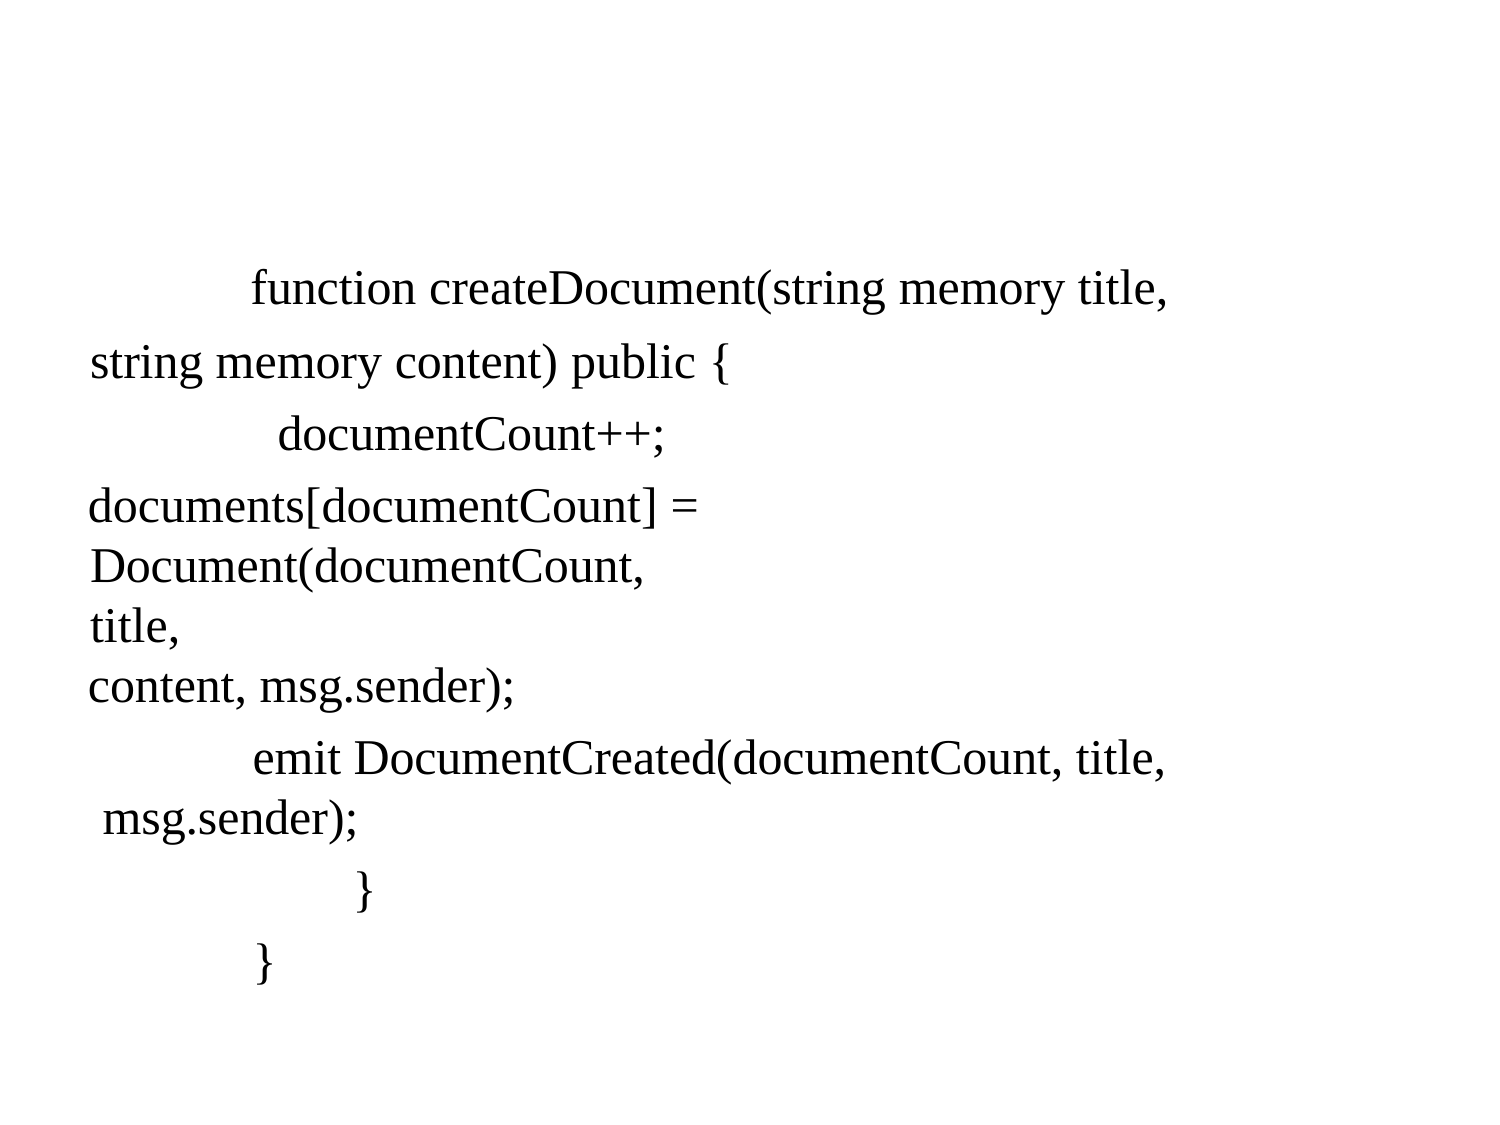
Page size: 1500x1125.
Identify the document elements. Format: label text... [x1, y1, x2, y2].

text_box function createDocument(string memory title, string memory content) public { documentCount++; documents[documentCount] = Document(documentCount, title, content, msg.sender); emit DocumentCreated(documentCount, title, msg.sender); } } [87, 238, 1374, 989]
